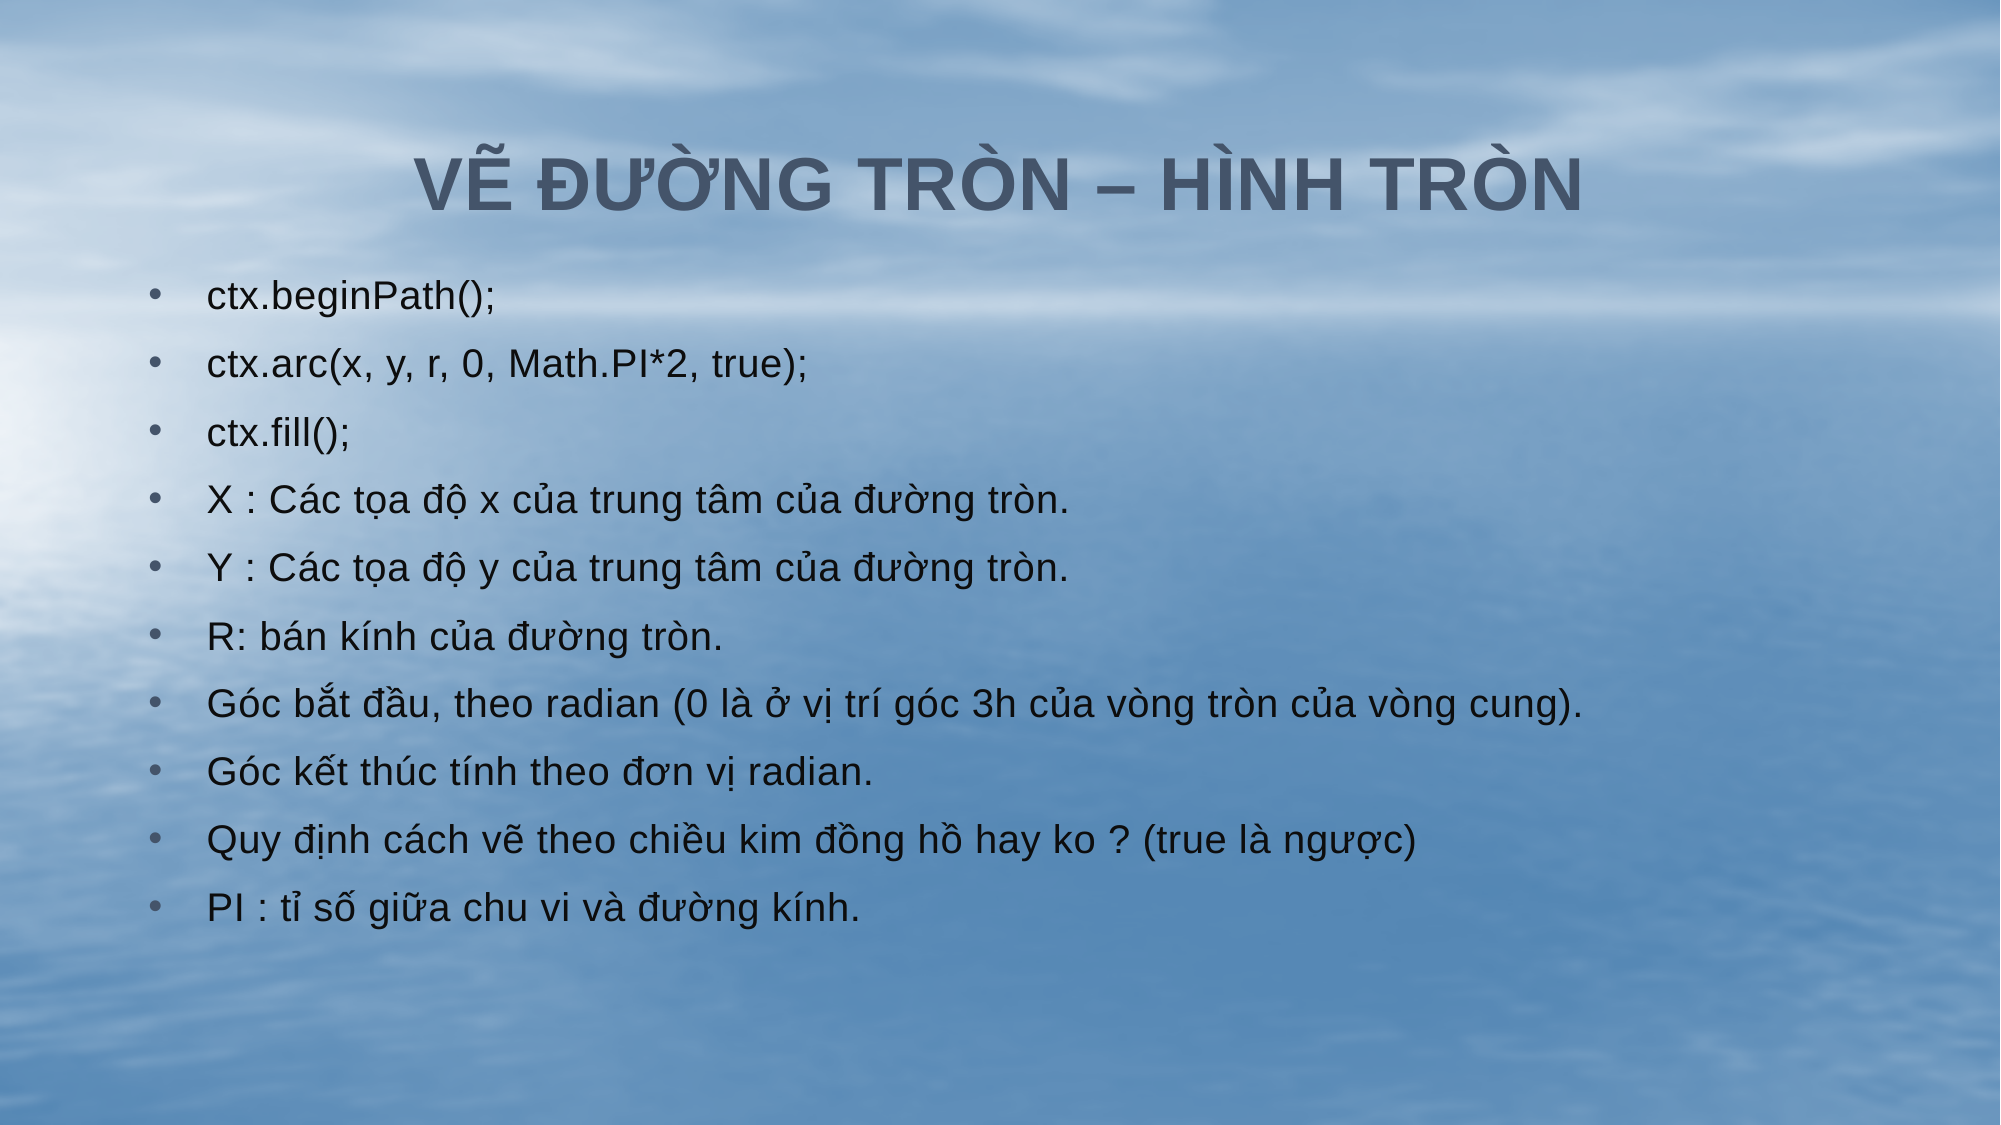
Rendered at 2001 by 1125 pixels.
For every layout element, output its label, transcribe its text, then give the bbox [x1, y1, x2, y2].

list ctx.beginPath(); ctx.arc(x, y, r, 0, Math.PI*2, true); ctx.fill(); X : Các tọa độ x của trung tâm của đường tròn. Y : Các tọa độ y của trung tâm của đường tròn. R: bán kính của đường tròn. Góc bắt đầu, theo radian (0 là ở vị trí góc 3h của vòng tròn của vòng cung). Góc kết thúc tính theo đơn vị radian. Quy định cách vẽ theo chiều kim đồng hồ hay ko ? (true là ngược) PI : tỉ số giữa chu vi và đường kính. [133, 262, 1867, 938]
title Vẽ đường tròn – hình tròn [133, 45, 1867, 233]
